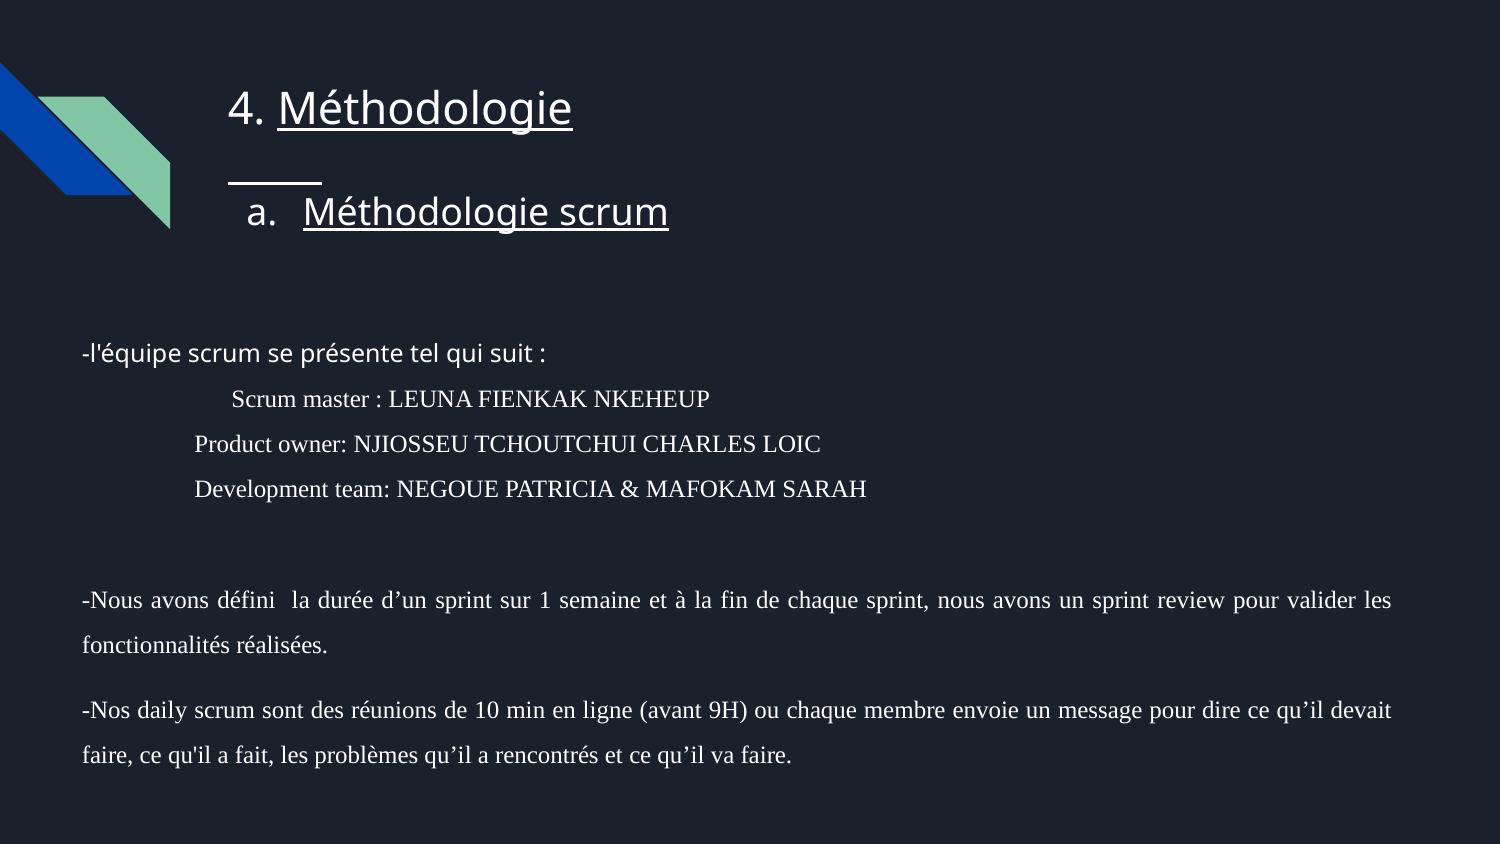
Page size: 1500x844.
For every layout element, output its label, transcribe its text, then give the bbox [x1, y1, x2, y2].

list 1& -l'équipe scrum se présente tel qui suit : Scrum master : LEUNA FIENKAK NKEHEUP Product owner: NJIOSSEU TCHOUTCHUI CHARLES LOIC Development team: NEGOUE PATRICIA & MAFOKAM SARAH -Nous avons défini la durée d’un sprint sur 1 semaine et à la fin de chaque sprint, nous avons un sprint review pour valider les fonctionnalités réalisées. -Nos daily scrum sont des réunions de 10 min en ligne (avant 9H) ou chaque membre envoie un message pour dire ce qu’il devait faire, ce qu'il a fait, les problèmes qu’il a rencontrés et ce qu’il va faire. [66, 248, 1409, 797]
title 4. Méthodologie Méthodologie scrum [212, 64, 1368, 248]
